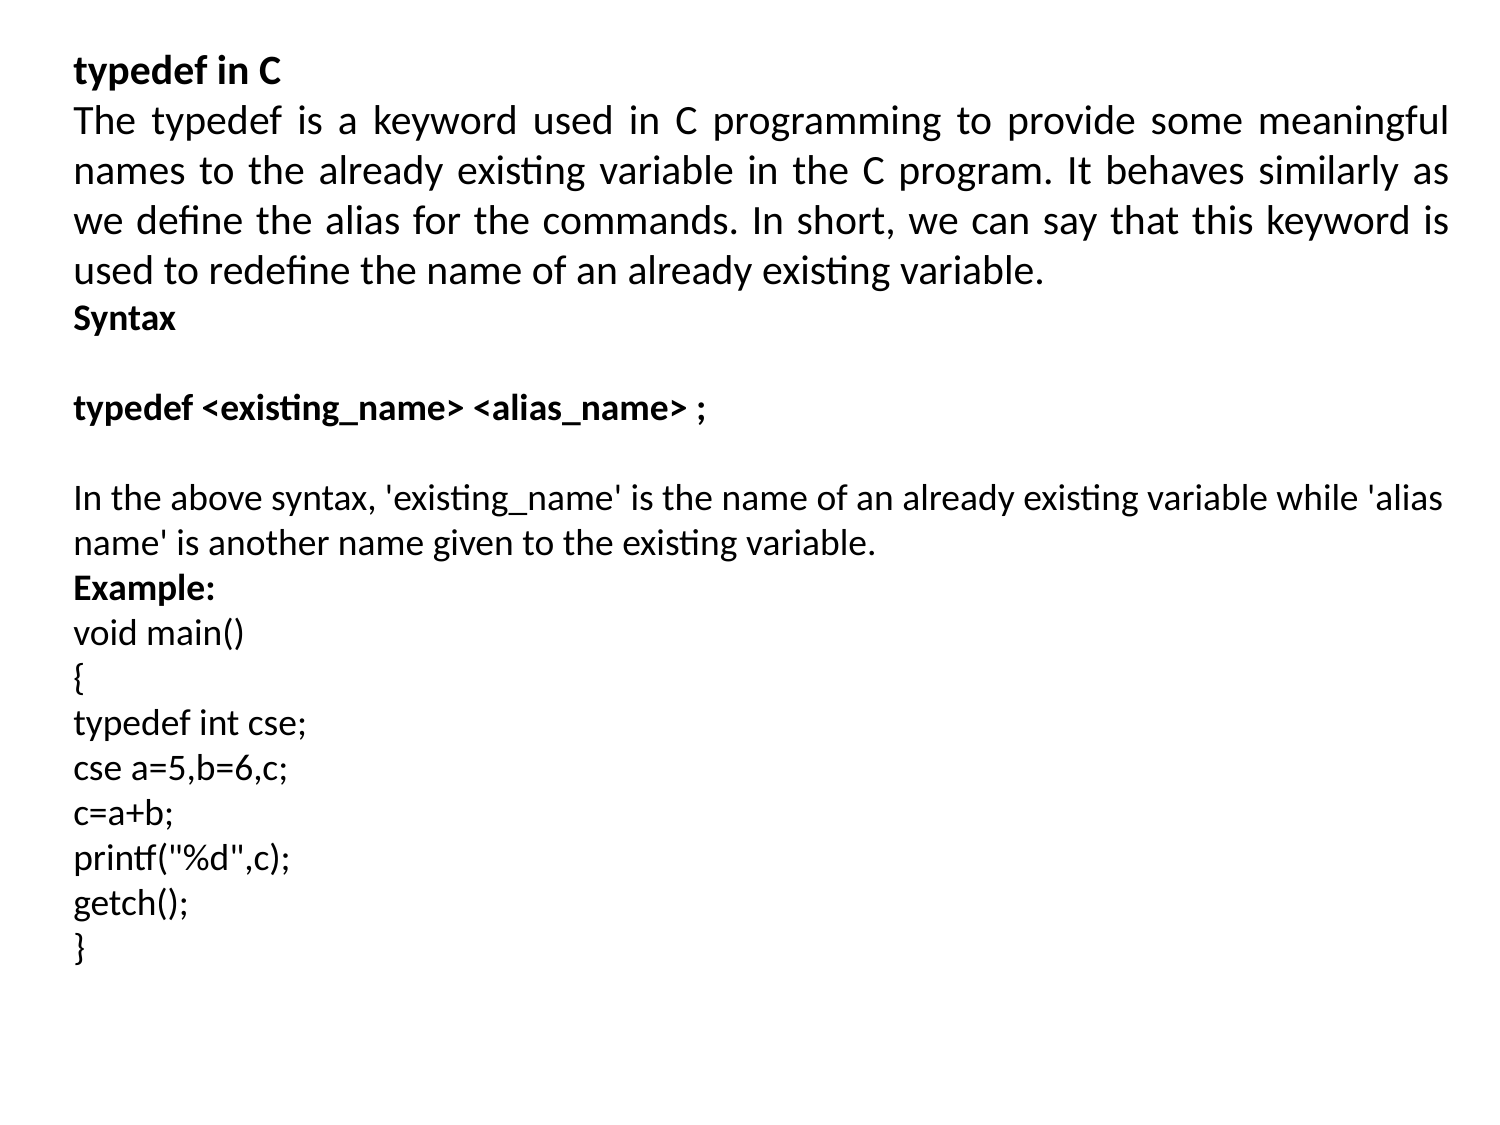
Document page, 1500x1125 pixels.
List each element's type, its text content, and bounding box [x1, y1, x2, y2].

text_box typedef in C The typedef is a keyword used in C programming to provide some meaningful names to the already existing variable in the C program. It behaves similarly as we define the alias for the commands. In short, we can say that this keyword is used to redefine the name of an already existing variable. Syntax typedef <existing_name> <alias_name> ; In the above syntax, 'existing_name' is the name of an already existing variable while 'alias name' is another name given to the existing variable. Example: void main() { typedef int cse; cse a=5,b=6,c; c=a+b; printf("%d",c); getch(); } [58, 35, 1465, 975]
